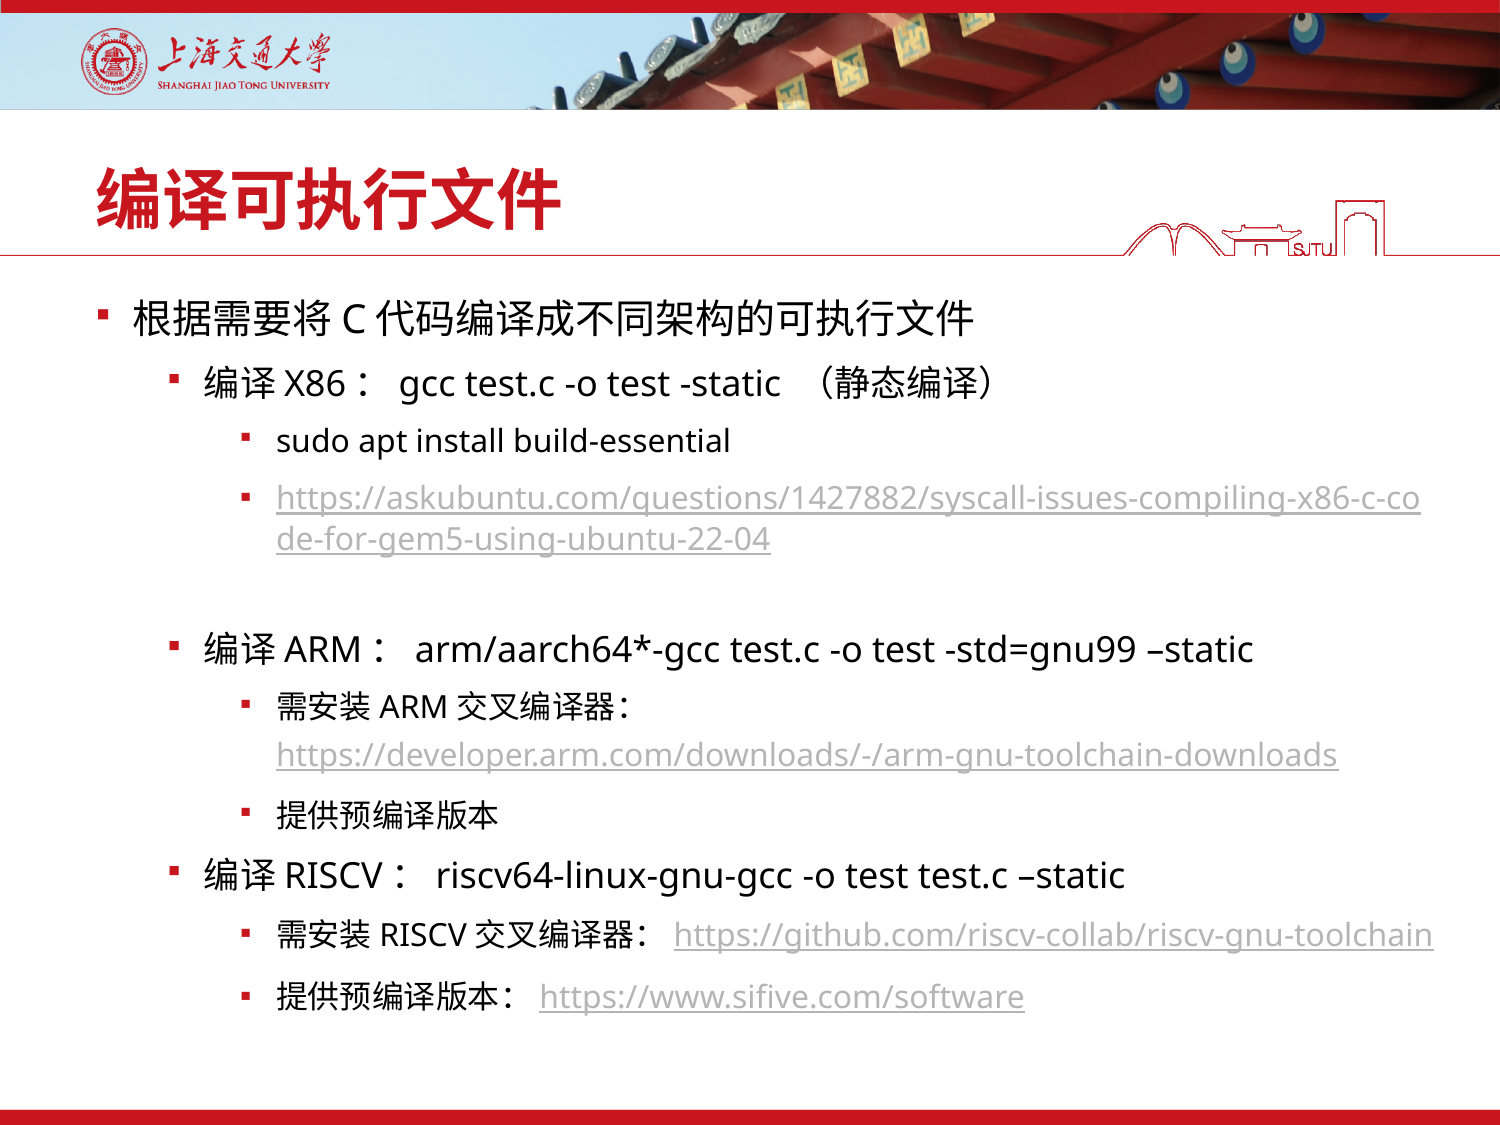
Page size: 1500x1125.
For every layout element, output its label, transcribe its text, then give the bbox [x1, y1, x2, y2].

title 编译可执行文件 [81, 159, 1455, 254]
picture [0, 0, 1500, 110]
list 根据需要将C代码编译成不同架构的可执行文件 编译X86：gcc test.c -o test -static （静态编译） sudo apt install build-essential https://askubuntu.com/questions/1427882/syscall-issues-compiling-x86-c-code-for-gem5-using-ubuntu-22-04 编译ARM：arm/aarch64*-gcc test.c -o test -std=gnu99 –static 需安装ARM交叉编译器：https://developer.arm.com/downloads/-/arm-gnu-toolchain-downloads 提供预编译版本 编译RISCV：riscv64-linux-gnu-gcc -o test test.c –static 需安装RISCV交叉编译器：https://github.com/riscv-collab/riscv-gnu-toolchain 提供预编译版本：https://www.sifive.com/software [81, 276, 1455, 1084]
picture [0, 200, 1500, 256]
